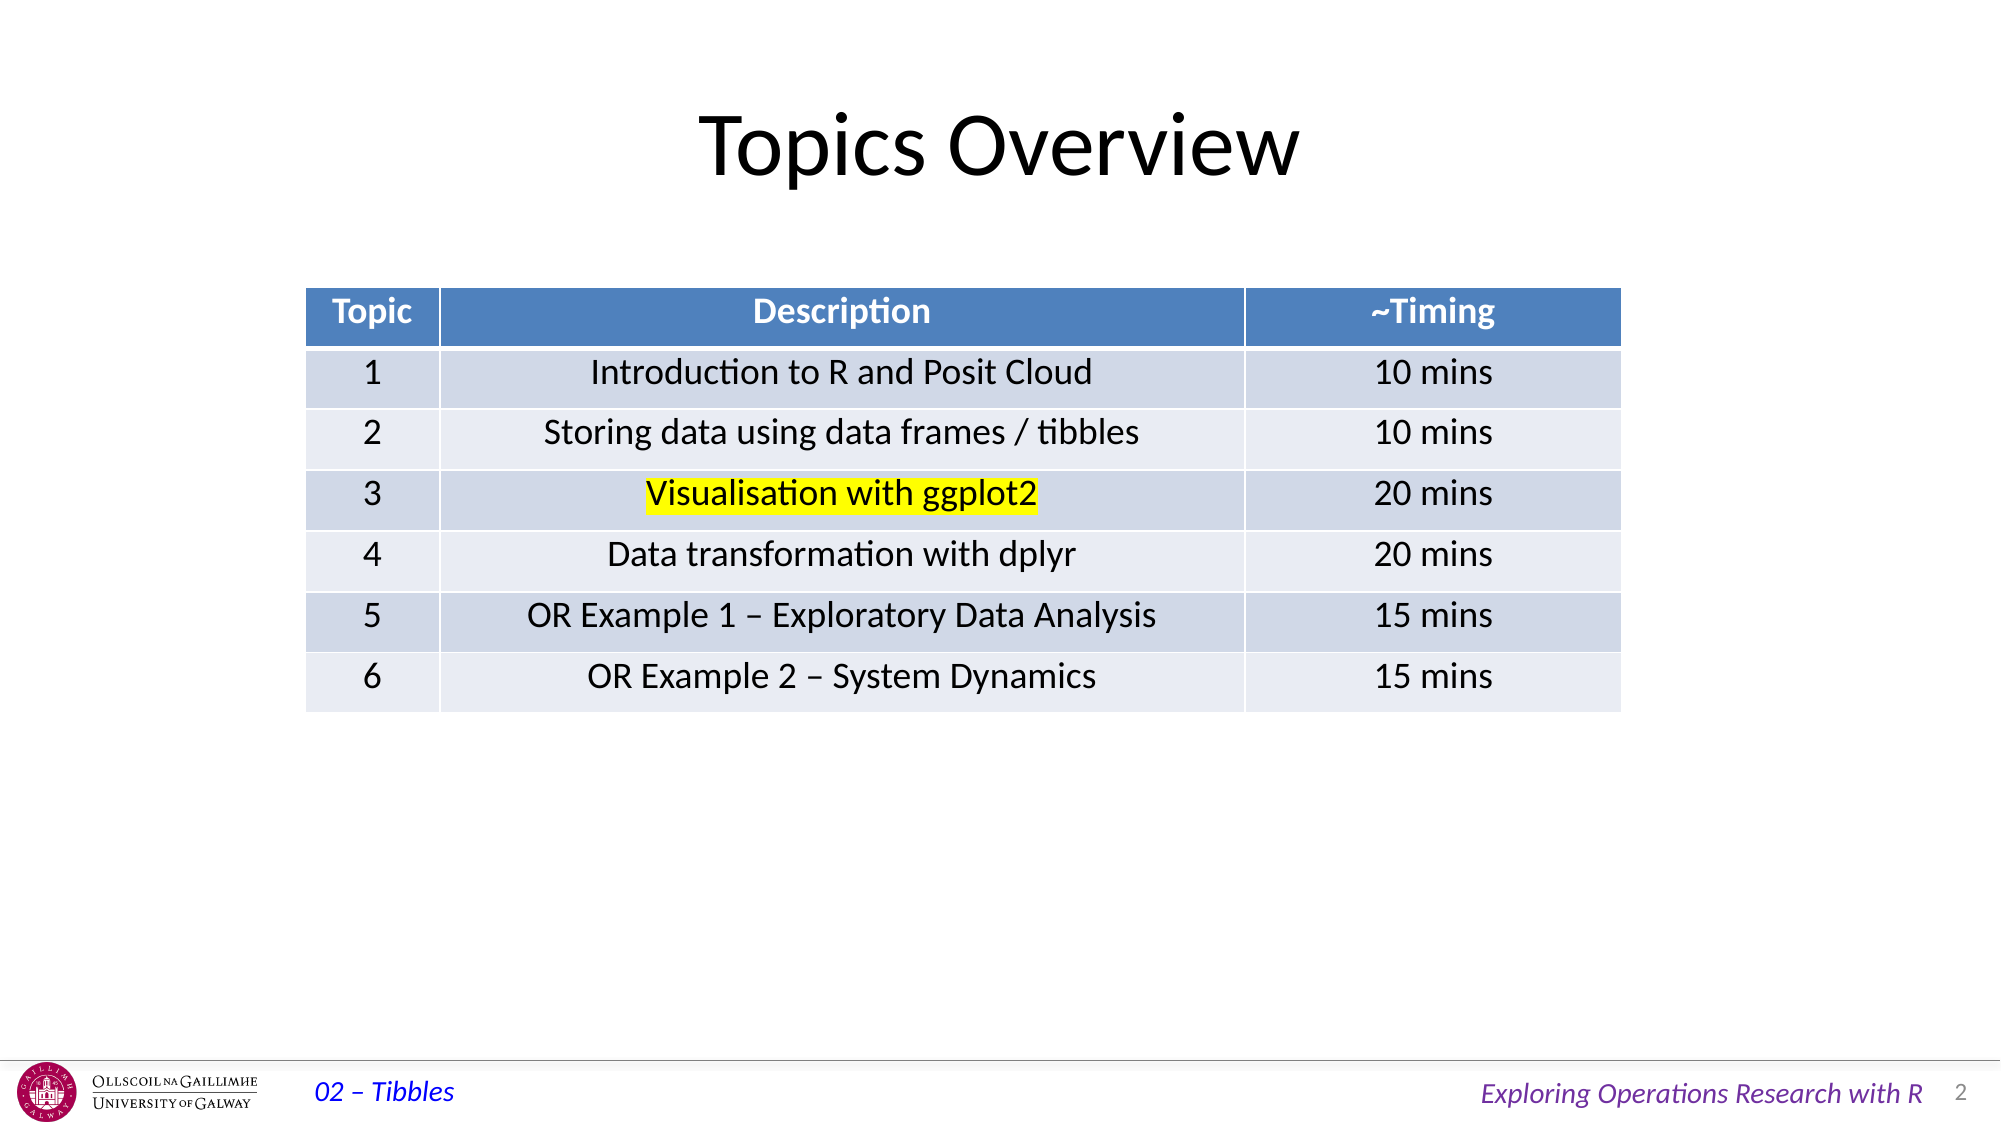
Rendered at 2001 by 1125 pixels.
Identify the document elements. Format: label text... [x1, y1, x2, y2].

table_cell 3 [306, 471, 439, 530]
table_cell 1 [306, 351, 439, 408]
table_cell 15 mins [1246, 593, 1621, 652]
slide_number 2 [1899, 1060, 1983, 1120]
table_header Topic [306, 288, 439, 346]
table_cell Data transformation with dplyr [441, 532, 1244, 591]
table_cell 4 [306, 532, 439, 591]
table_cell 20 mins [1246, 532, 1621, 591]
table_cell Storing data using data frames / tibbles [441, 410, 1244, 469]
table_cell 2 [306, 410, 439, 469]
table_header Description [441, 288, 1244, 346]
table_cell 20 mins [1246, 471, 1621, 530]
table_cell OR Example 1 – Exploratory Data Analysis [441, 593, 1244, 652]
table_cell Visualisation with ggplot2 [441, 471, 1244, 530]
picture [17, 1062, 257, 1122]
table_cell 10 mins [1246, 351, 1621, 408]
table_cell 15 mins [1246, 653, 1621, 712]
table_header ~Timing [1246, 288, 1621, 346]
table_cell 10 mins [1246, 410, 1621, 469]
table_cell OR Example 2 – System Dynamics [441, 653, 1244, 712]
table_cell Introduction to R and Posit Cloud [441, 351, 1244, 408]
table_cell 5 [306, 593, 439, 652]
table_cell 6 [306, 653, 439, 712]
title Topics Overview [99, 45, 1900, 233]
